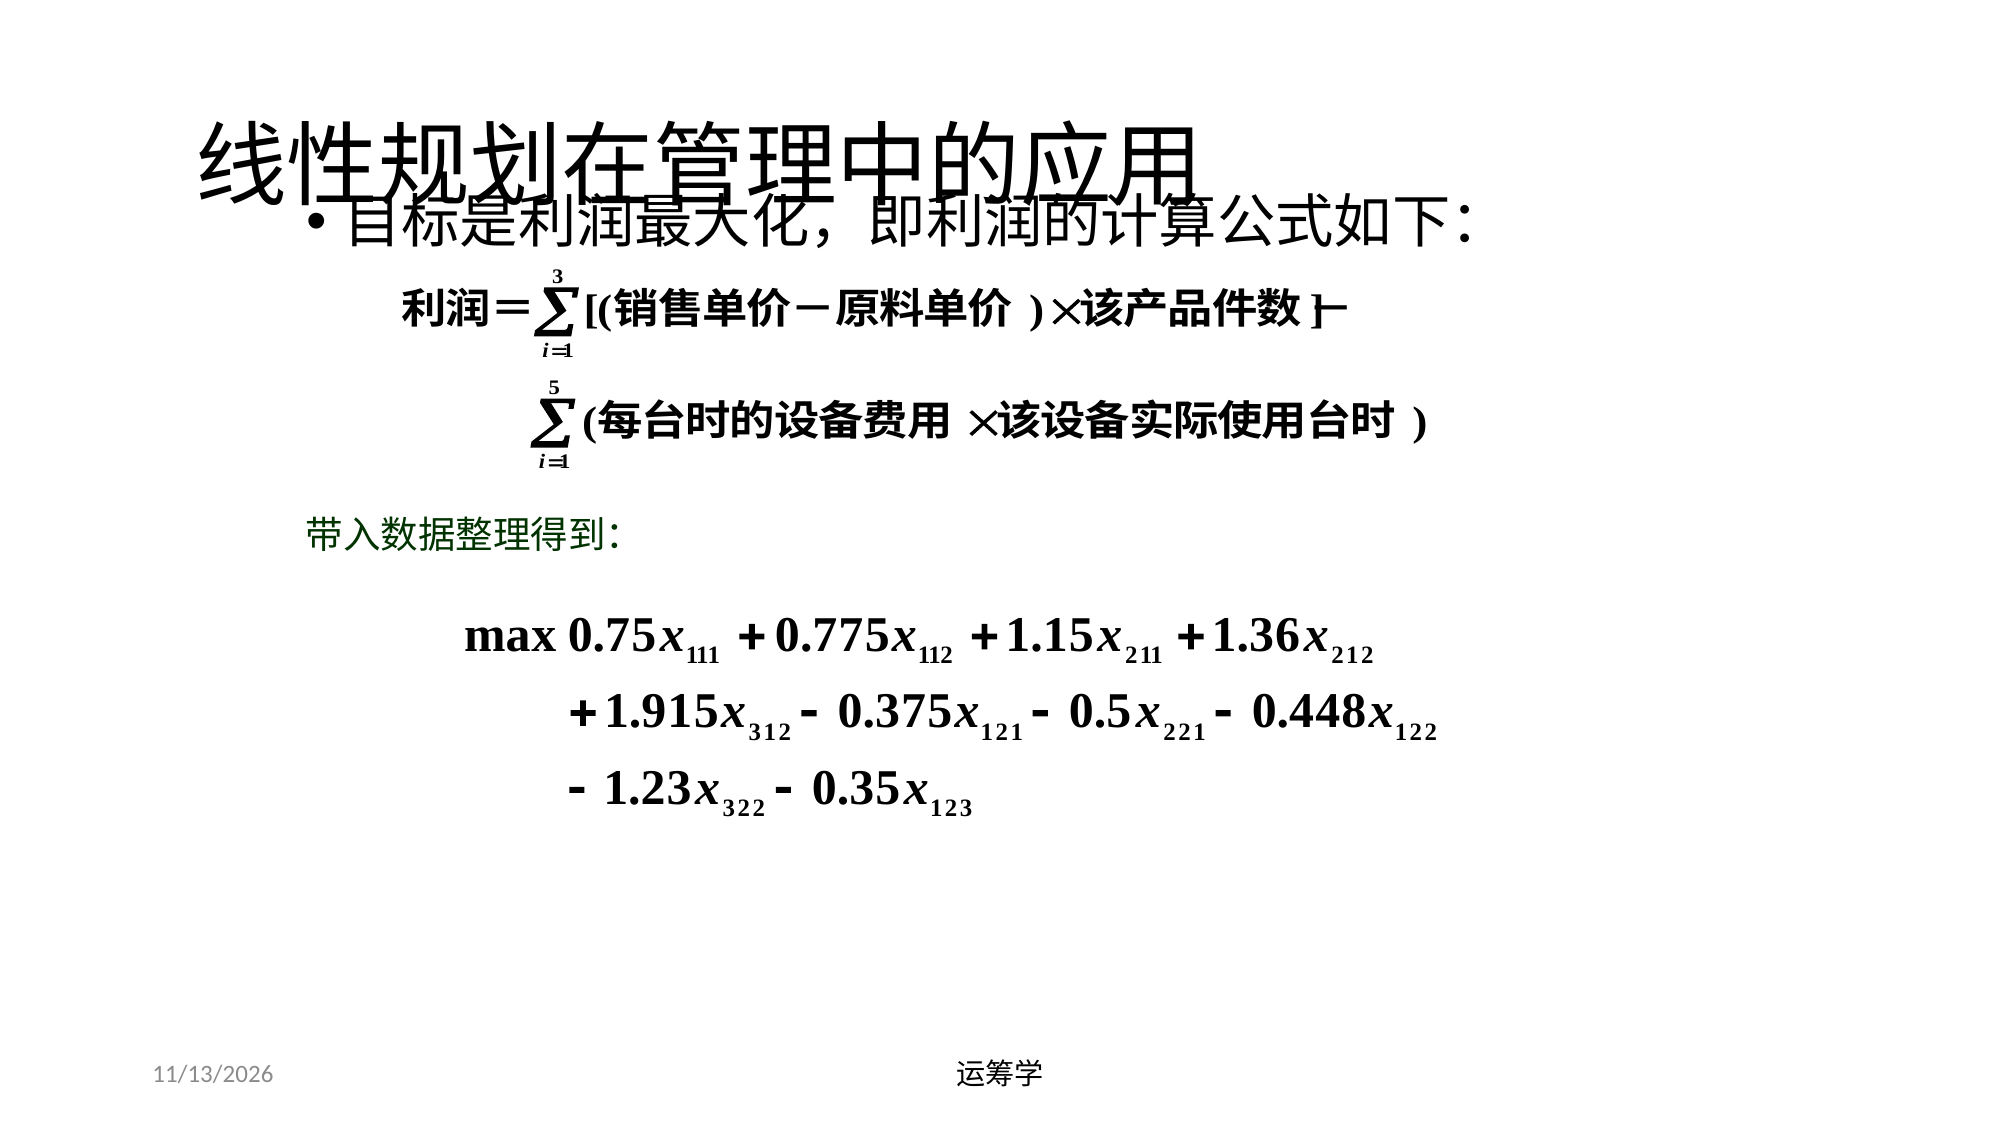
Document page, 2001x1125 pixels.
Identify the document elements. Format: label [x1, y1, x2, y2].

list [291, 184, 1626, 268]
text_box [393, 255, 1437, 478]
title [137, 59, 1863, 278]
text_box [291, 503, 1603, 564]
footer [662, 1042, 1338, 1103]
slide_number [137, 1042, 588, 1103]
text_box [456, 597, 1449, 828]
